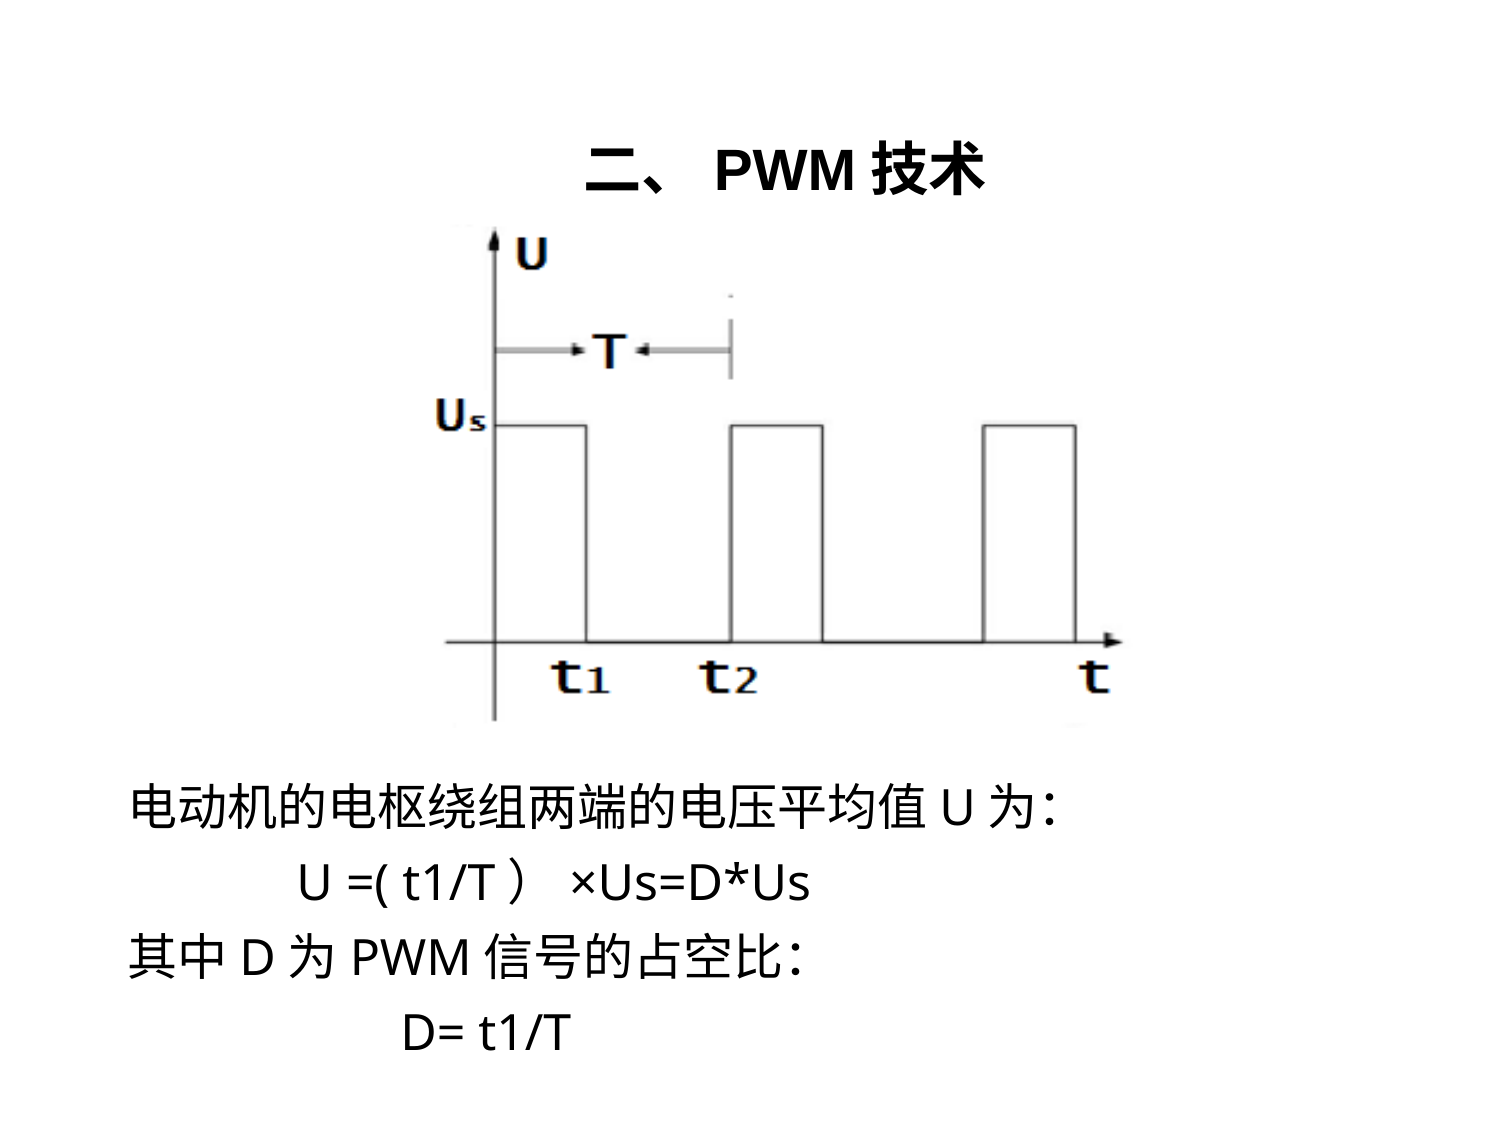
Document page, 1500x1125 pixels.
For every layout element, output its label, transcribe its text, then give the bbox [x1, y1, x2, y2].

text_box 二、PWM技术 [568, 124, 1002, 210]
text_box 电动机的电枢绕组两端的电压平均值U为： U =( t1/T）×Us=D*Us 其中D为PWM信号的占空比： D= t1/T [112, 752, 1397, 1068]
picture [416, 223, 1155, 728]
